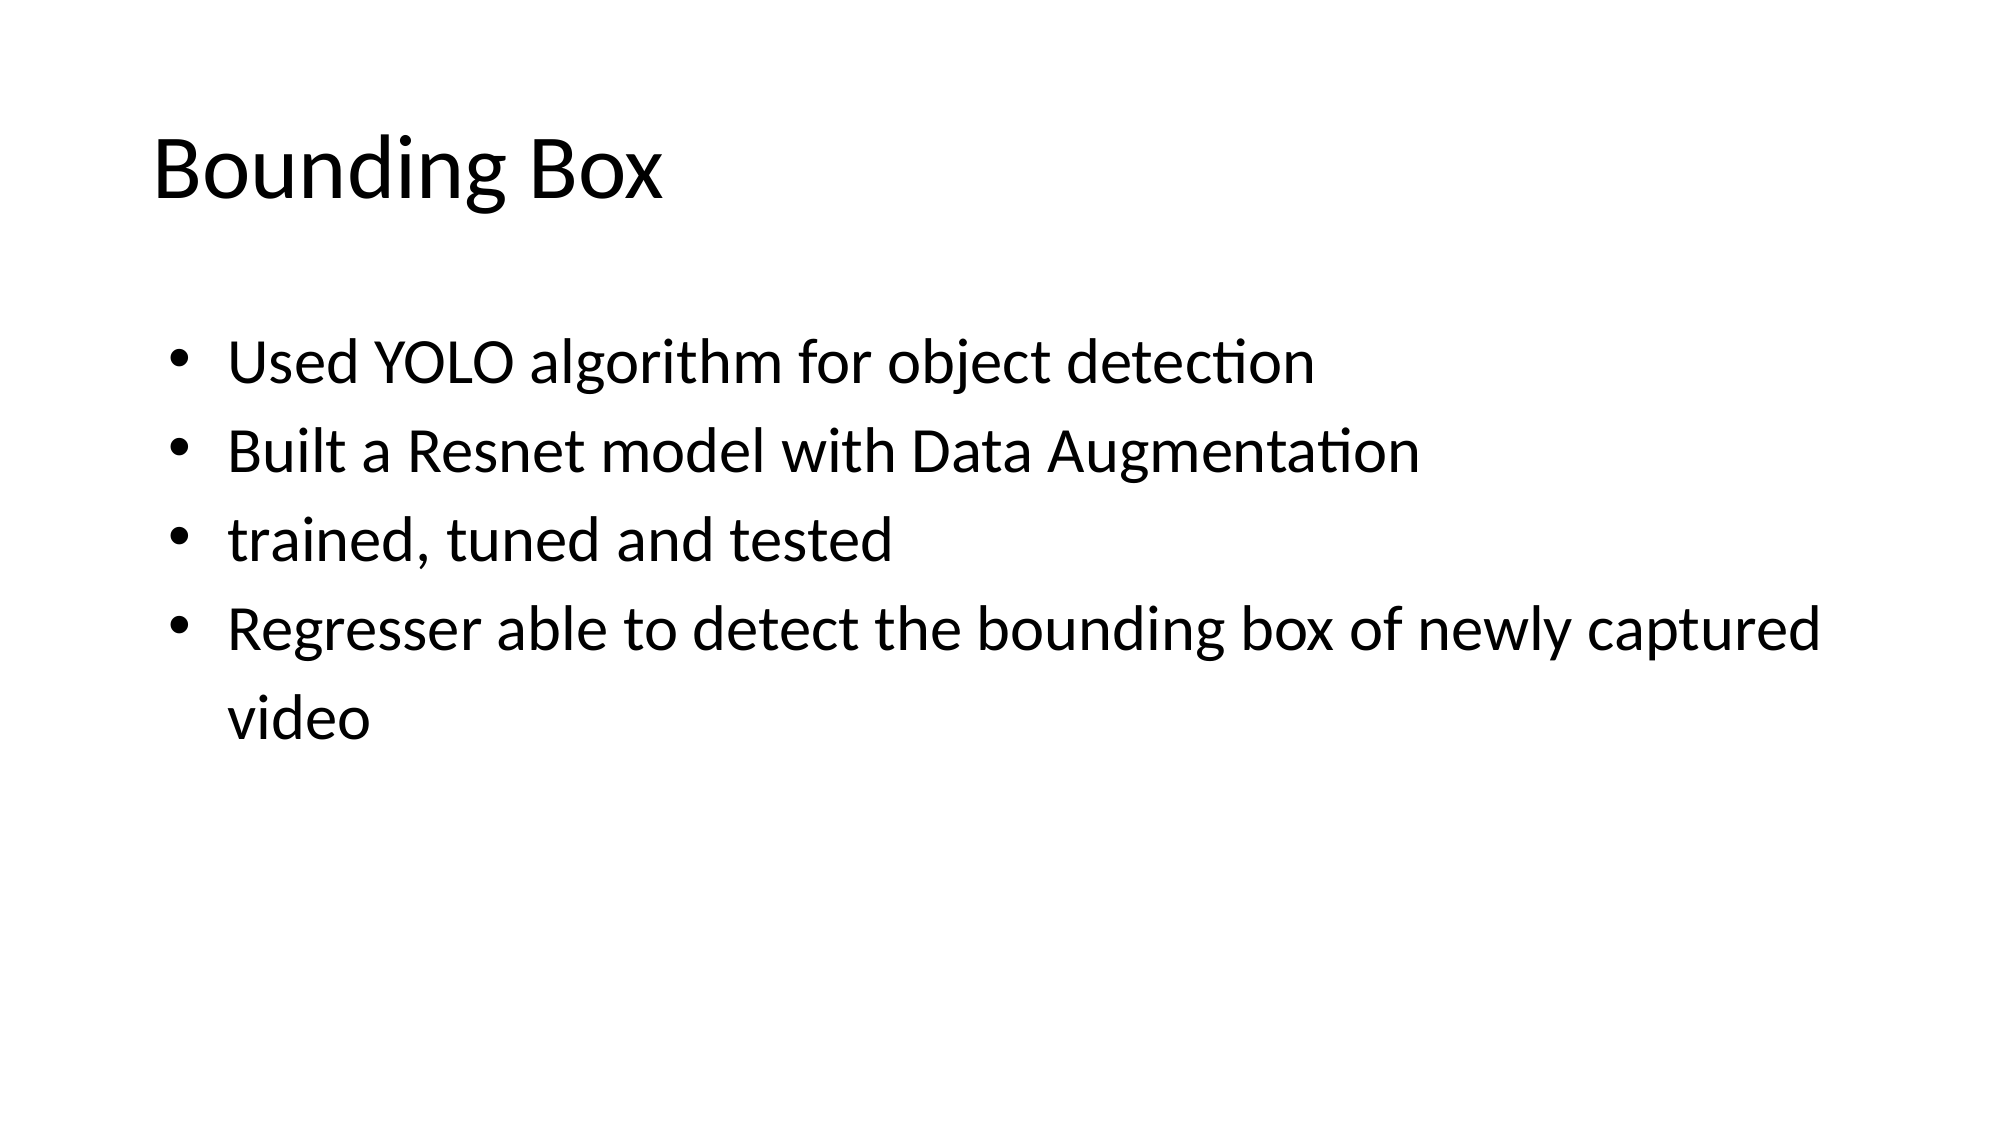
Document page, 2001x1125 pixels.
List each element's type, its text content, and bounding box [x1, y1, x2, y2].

title Bounding Box [137, 59, 1863, 278]
list Used YOLO algorithm for object detection Built a Resnet model with Data Augmentation trained, tuned and tested Regresser able to detect the bounding box of newly captured video [137, 299, 1863, 1014]
